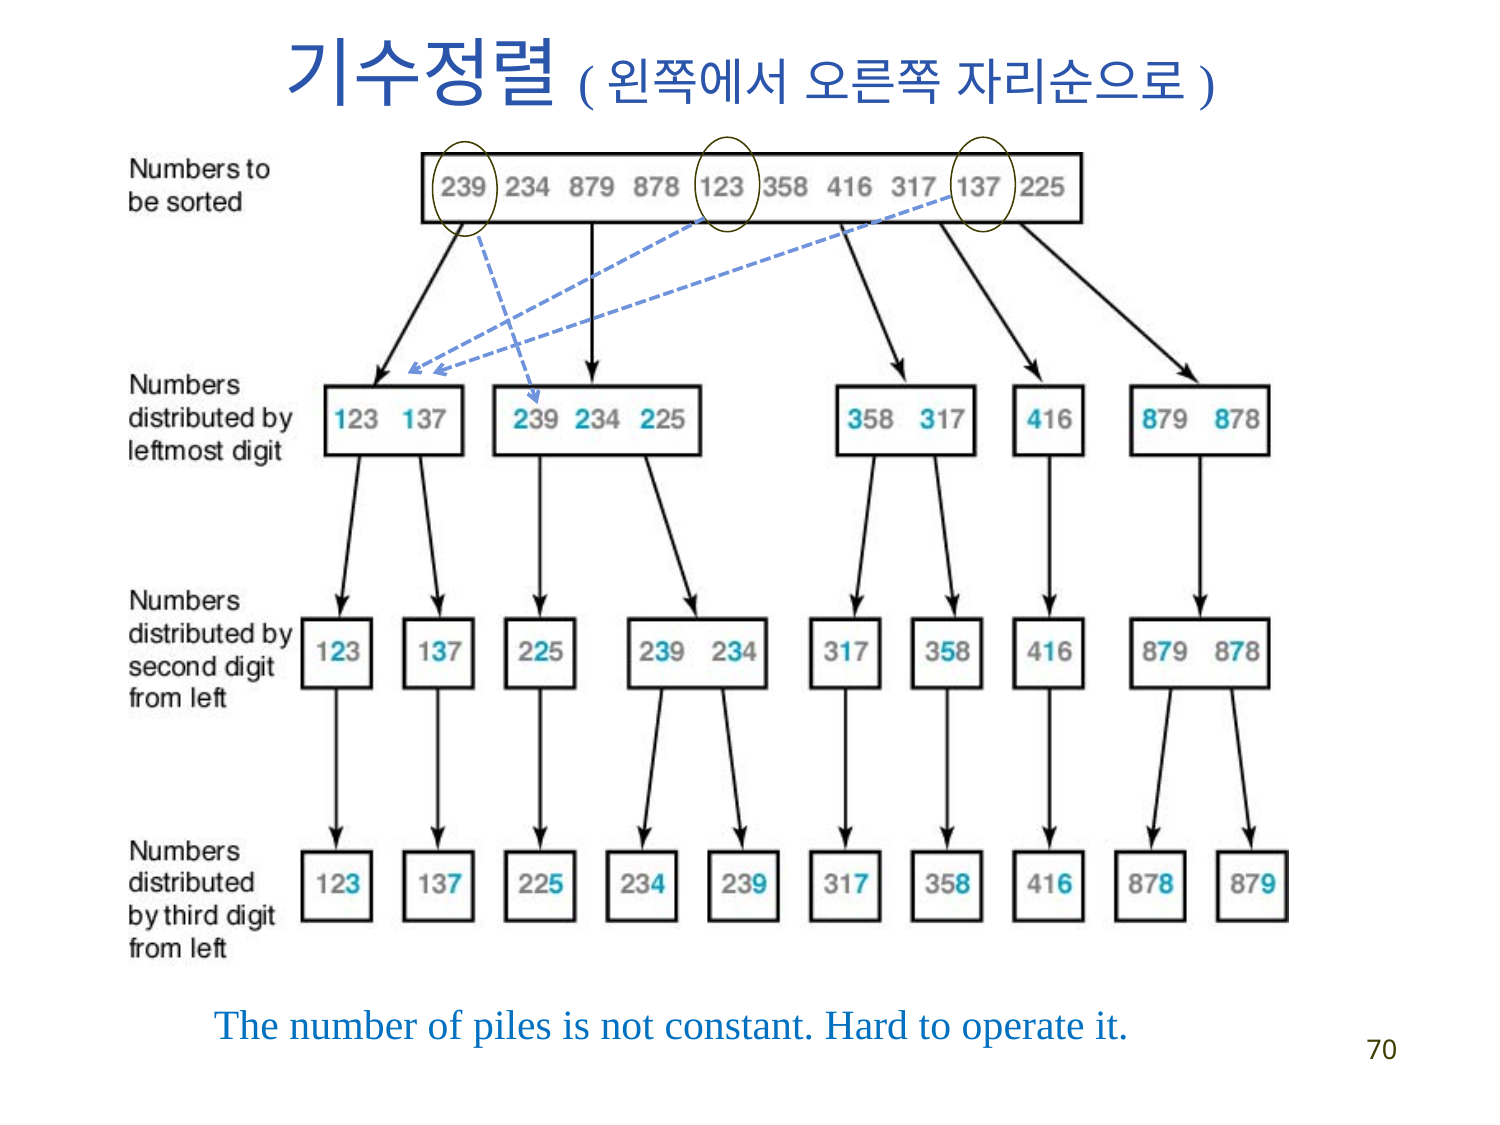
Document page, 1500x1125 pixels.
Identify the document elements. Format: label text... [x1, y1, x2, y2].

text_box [432, 196, 951, 374]
text_box [705, 137, 750, 150]
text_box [407, 217, 427, 374]
slide_number 70 [1099, 1024, 1413, 1101]
title 기수정렬(왼쪽에서 오른쪽 자리순으로) [112, 12, 1388, 129]
text_box The number of piles is not constant. Hard to operate it. [199, 996, 1161, 1056]
text_box [961, 137, 1006, 150]
picture [128, 152, 1290, 966]
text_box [478, 235, 538, 405]
text_box [446, 141, 484, 150]
